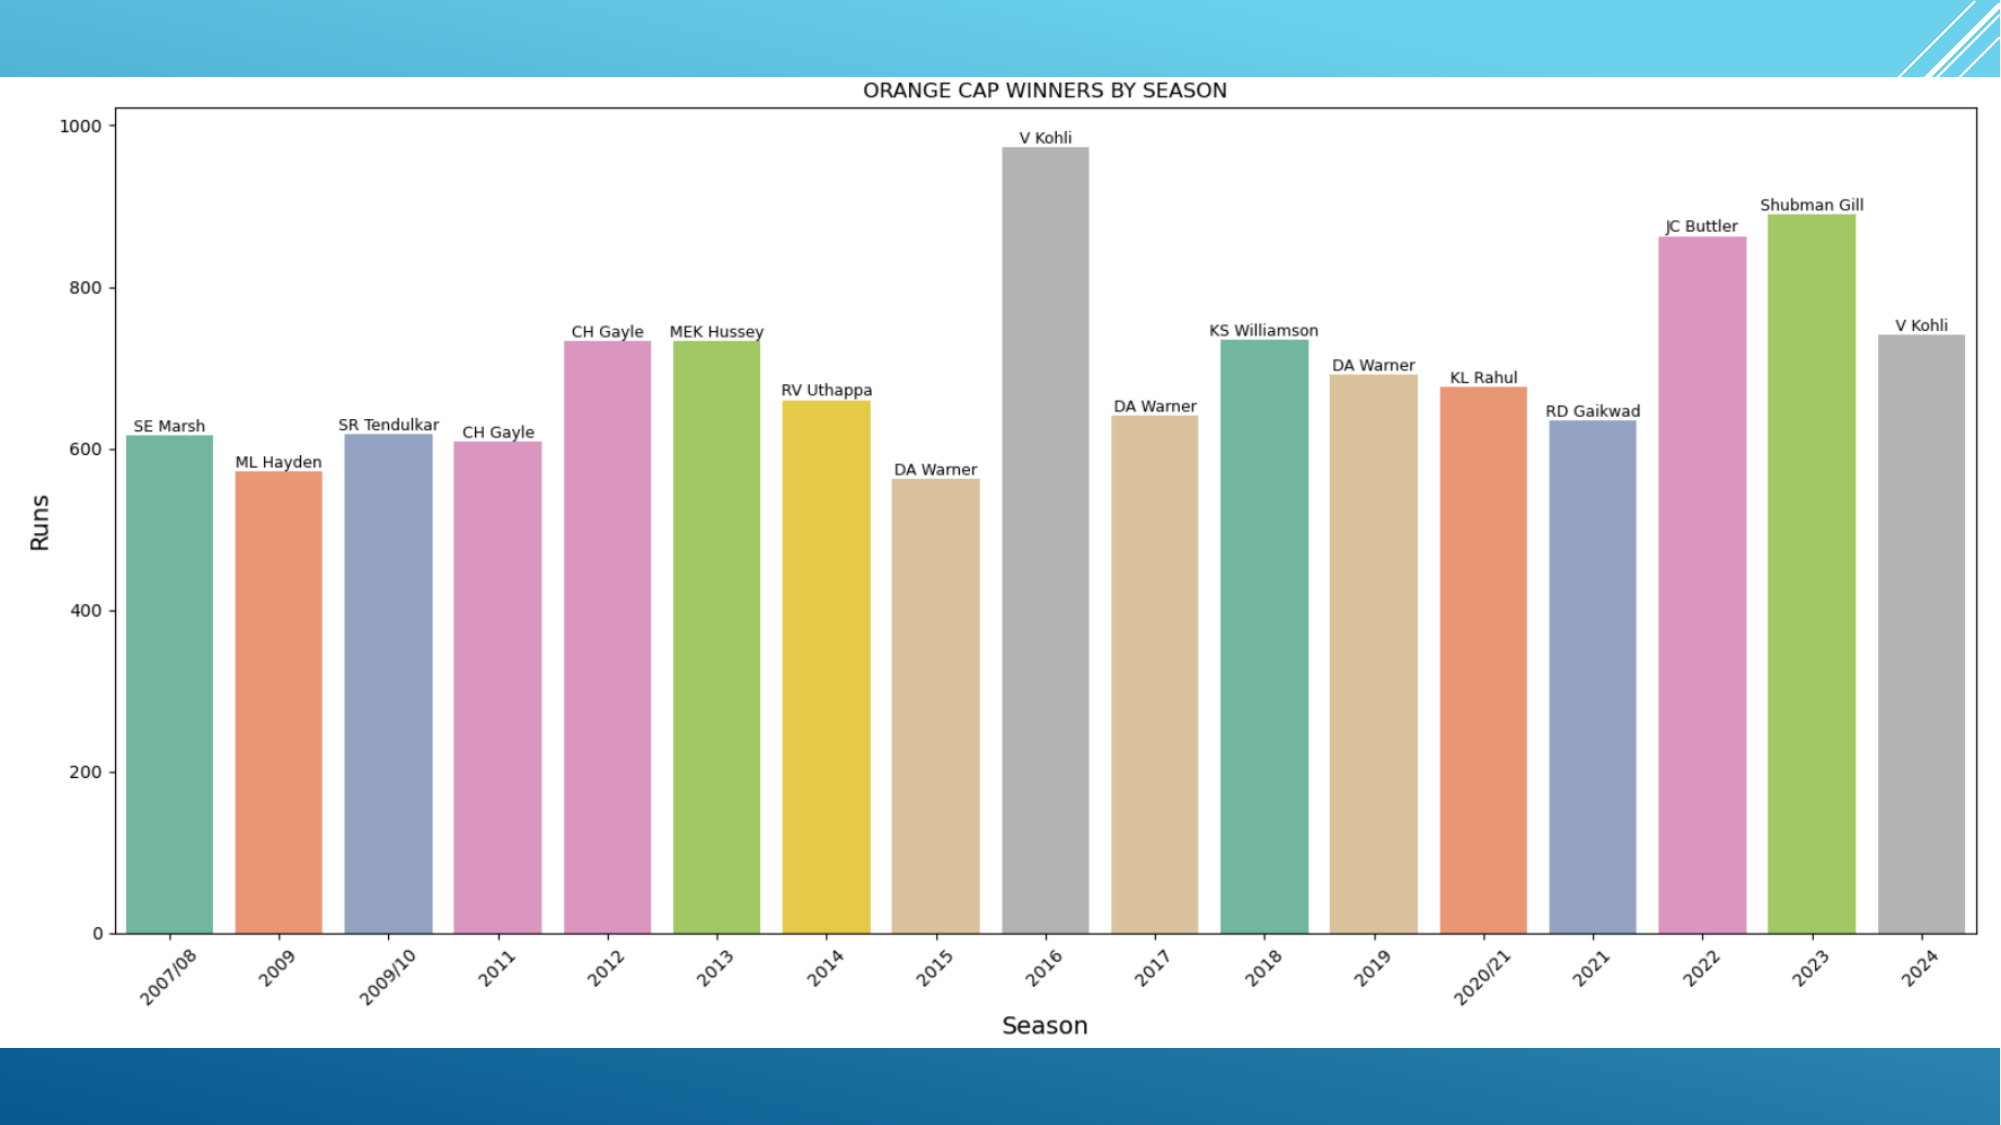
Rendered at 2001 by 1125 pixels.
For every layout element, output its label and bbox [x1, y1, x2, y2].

picture [0, 77, 2000, 1048]
